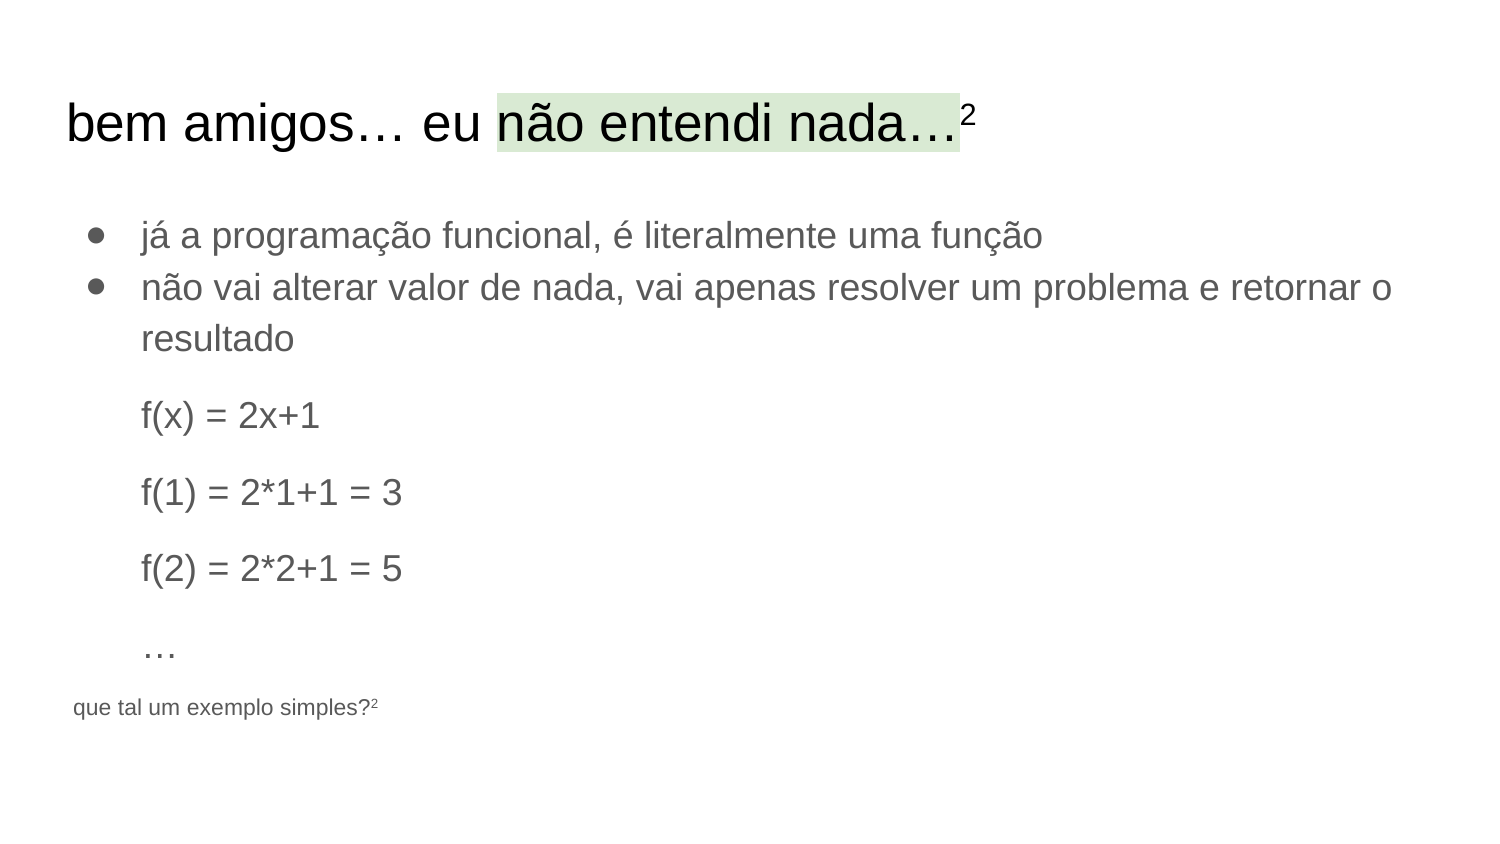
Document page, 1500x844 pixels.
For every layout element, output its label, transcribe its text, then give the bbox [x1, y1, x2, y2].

title bem amigos… eu não entendi nada…2 [51, 72, 1449, 167]
text_box que tal um exemplo simples?2 [58, 673, 1456, 736]
list já a programação funcional, é literalmente uma função não vai alterar valor de nada, vai apenas resolver um problema e retornar o resultado f(x) = 2x+1 f(1) = 2*1+1 = 3 f(2) = 2*2+1 = 5 … [51, 189, 1449, 750]
